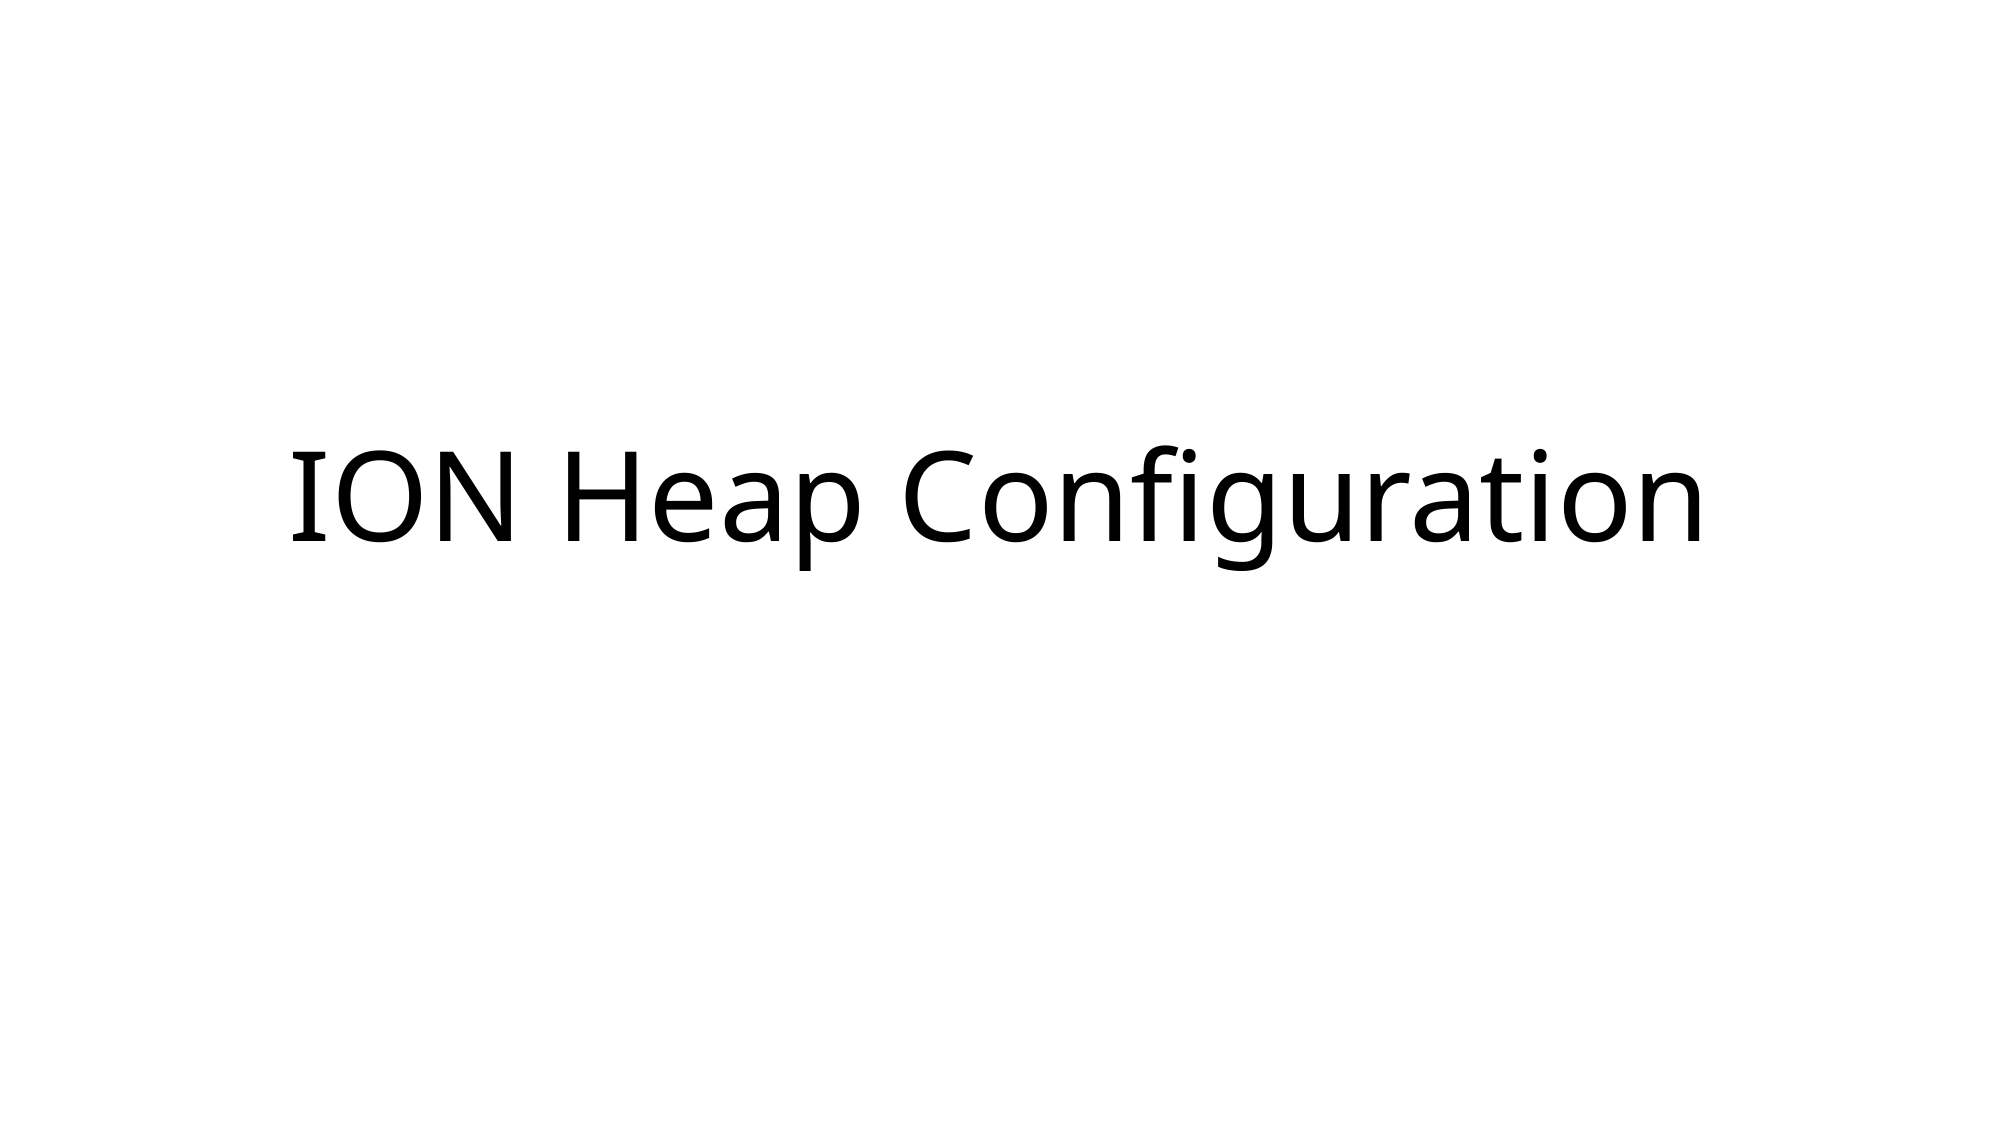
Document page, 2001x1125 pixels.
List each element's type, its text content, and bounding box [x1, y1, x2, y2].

title ION Heap Configuration [249, 184, 1750, 576]
